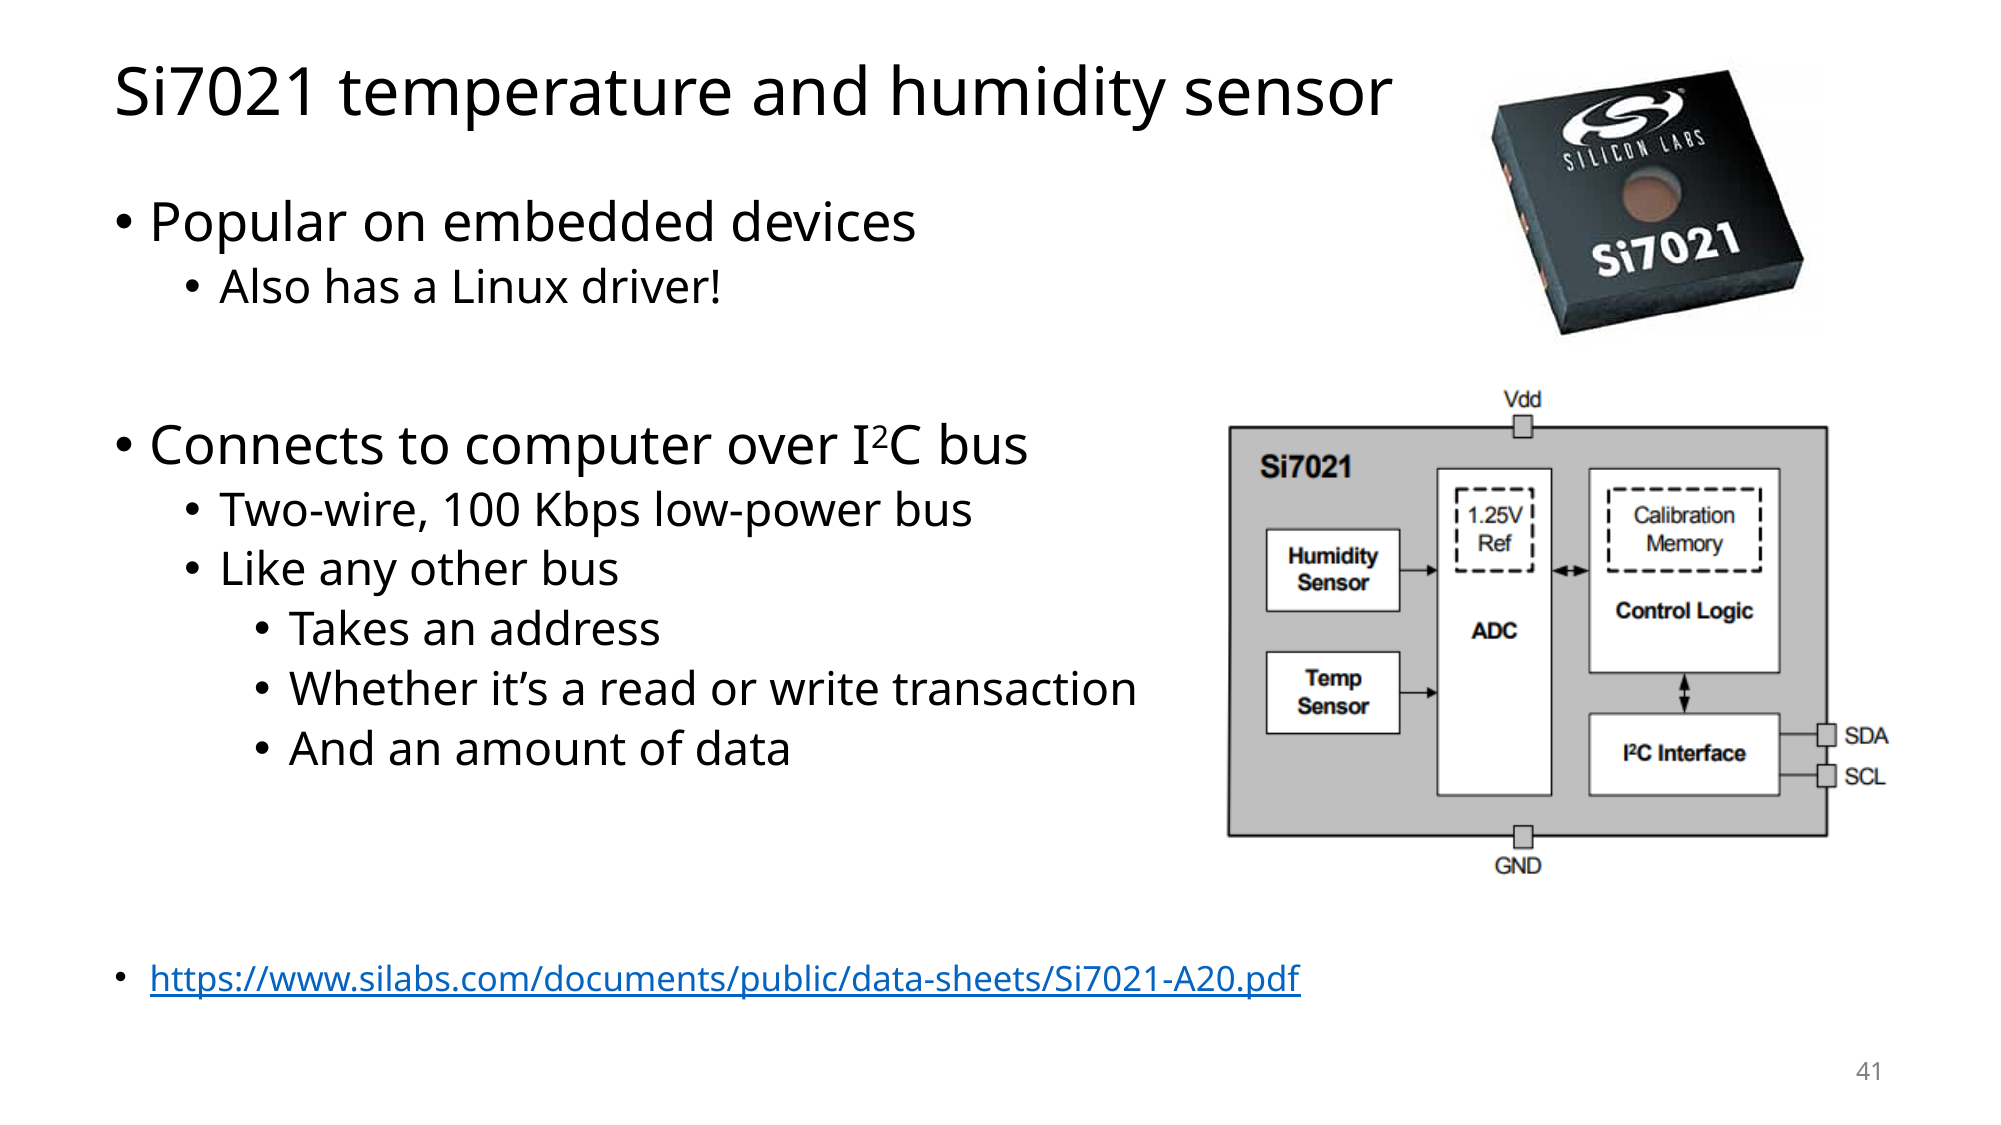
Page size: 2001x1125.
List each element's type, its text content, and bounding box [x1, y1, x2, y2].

picture [1468, 42, 1825, 351]
picture [1213, 387, 1900, 888]
title Si7021 temperature and humidity sensor [99, 37, 1900, 150]
list Popular on embedded devices Also has a Linux driver! Connects to computer over I2C bus Two-wire, 100 Kbps low-power bus Like any other bus Takes an address Whether it’s a read or write transaction And an amount of data https://www.silabs.com/documents/public/data-sheets/Si7021-A20.pdf [99, 187, 1900, 1013]
slide_number 41 [1749, 1042, 1900, 1103]
